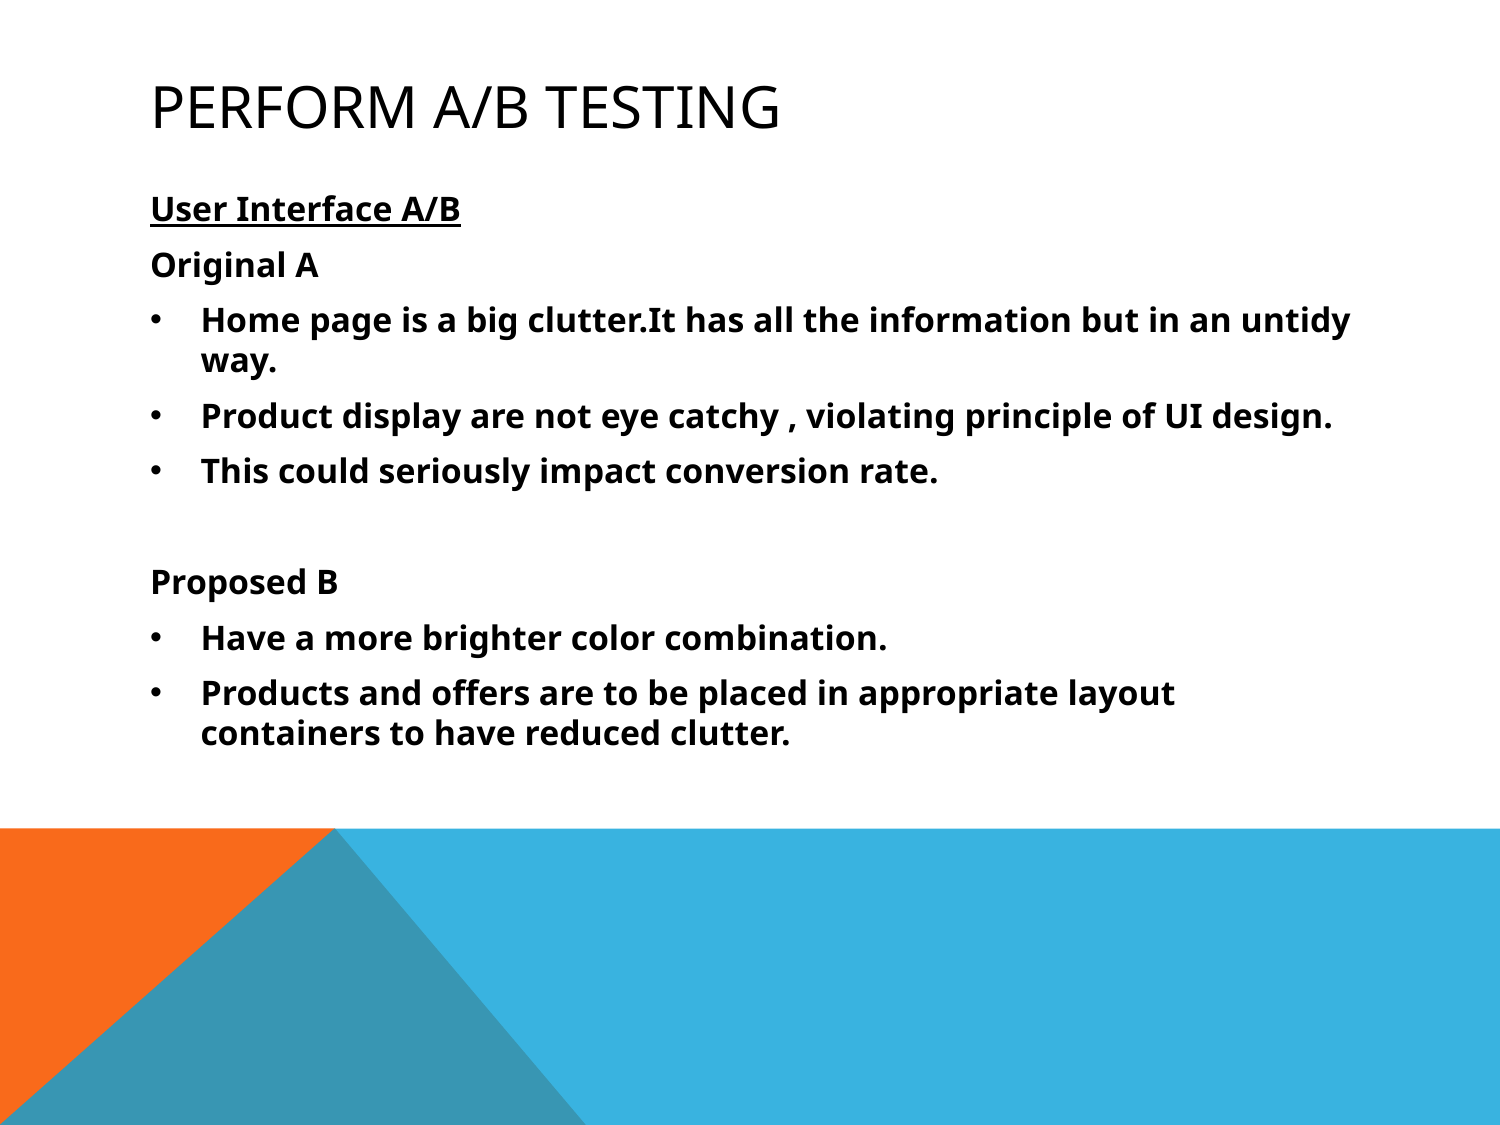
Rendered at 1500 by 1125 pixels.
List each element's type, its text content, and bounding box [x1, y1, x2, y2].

title Perform A/B TESTING [135, 60, 1369, 150]
list User Interface A/B Original A Home page is a big clutter.It has all the information but in an untidy way. Product display are not eye catchy , violating principle of UI design. This could seriously impact conversion rate. Proposed B Have a more brighter color combination. Products and offers are to be placed in appropriate layout containers to have reduced clutter. [135, 180, 1369, 768]
